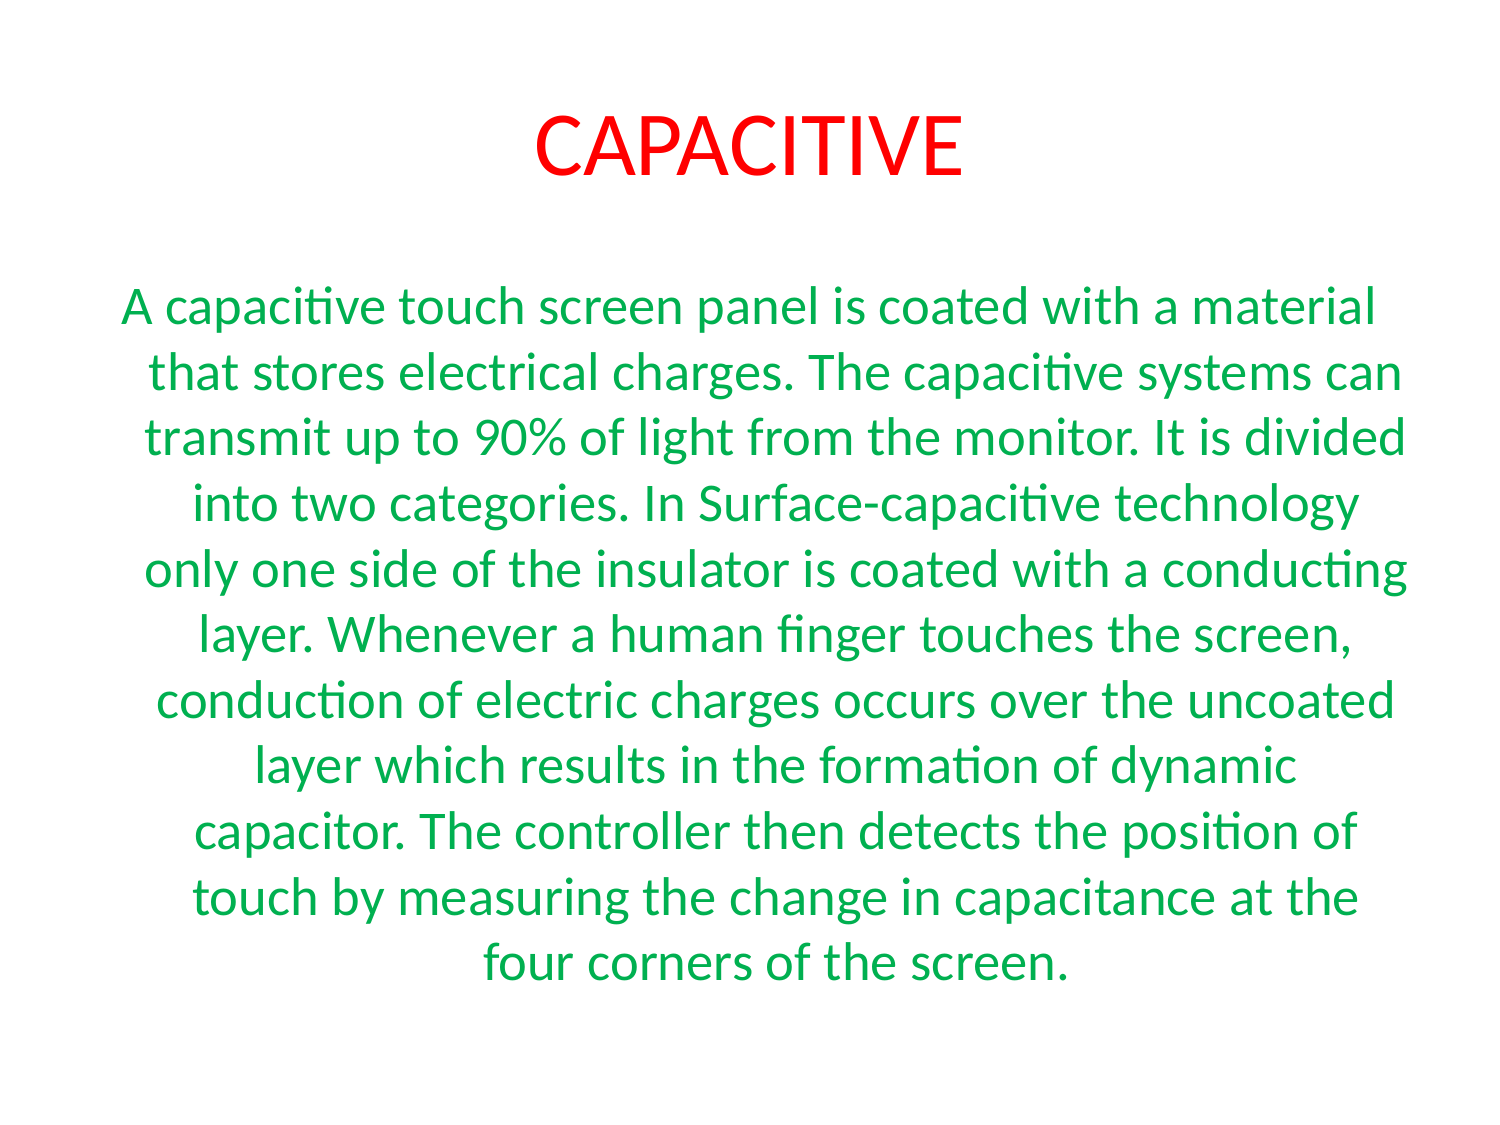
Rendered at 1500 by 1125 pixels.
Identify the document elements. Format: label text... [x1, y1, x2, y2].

title CAPACITIVE [75, 45, 1425, 233]
list A capacitive touch screen panel is coated with a material that stores electrical charges. The capacitive systems can transmit up to 90% of light from the monitor. It is divided into two categories. In Surface-capacitive technology only one side of the insulator is coated with a conducting layer. Whenever a human finger touches the screen, conduction of electric charges occurs over the uncoated layer which results in the formation of dynamic capacitor. The controller then detects the position of touch by measuring the change in capacitance at the four corners of the screen. [75, 262, 1425, 1005]
